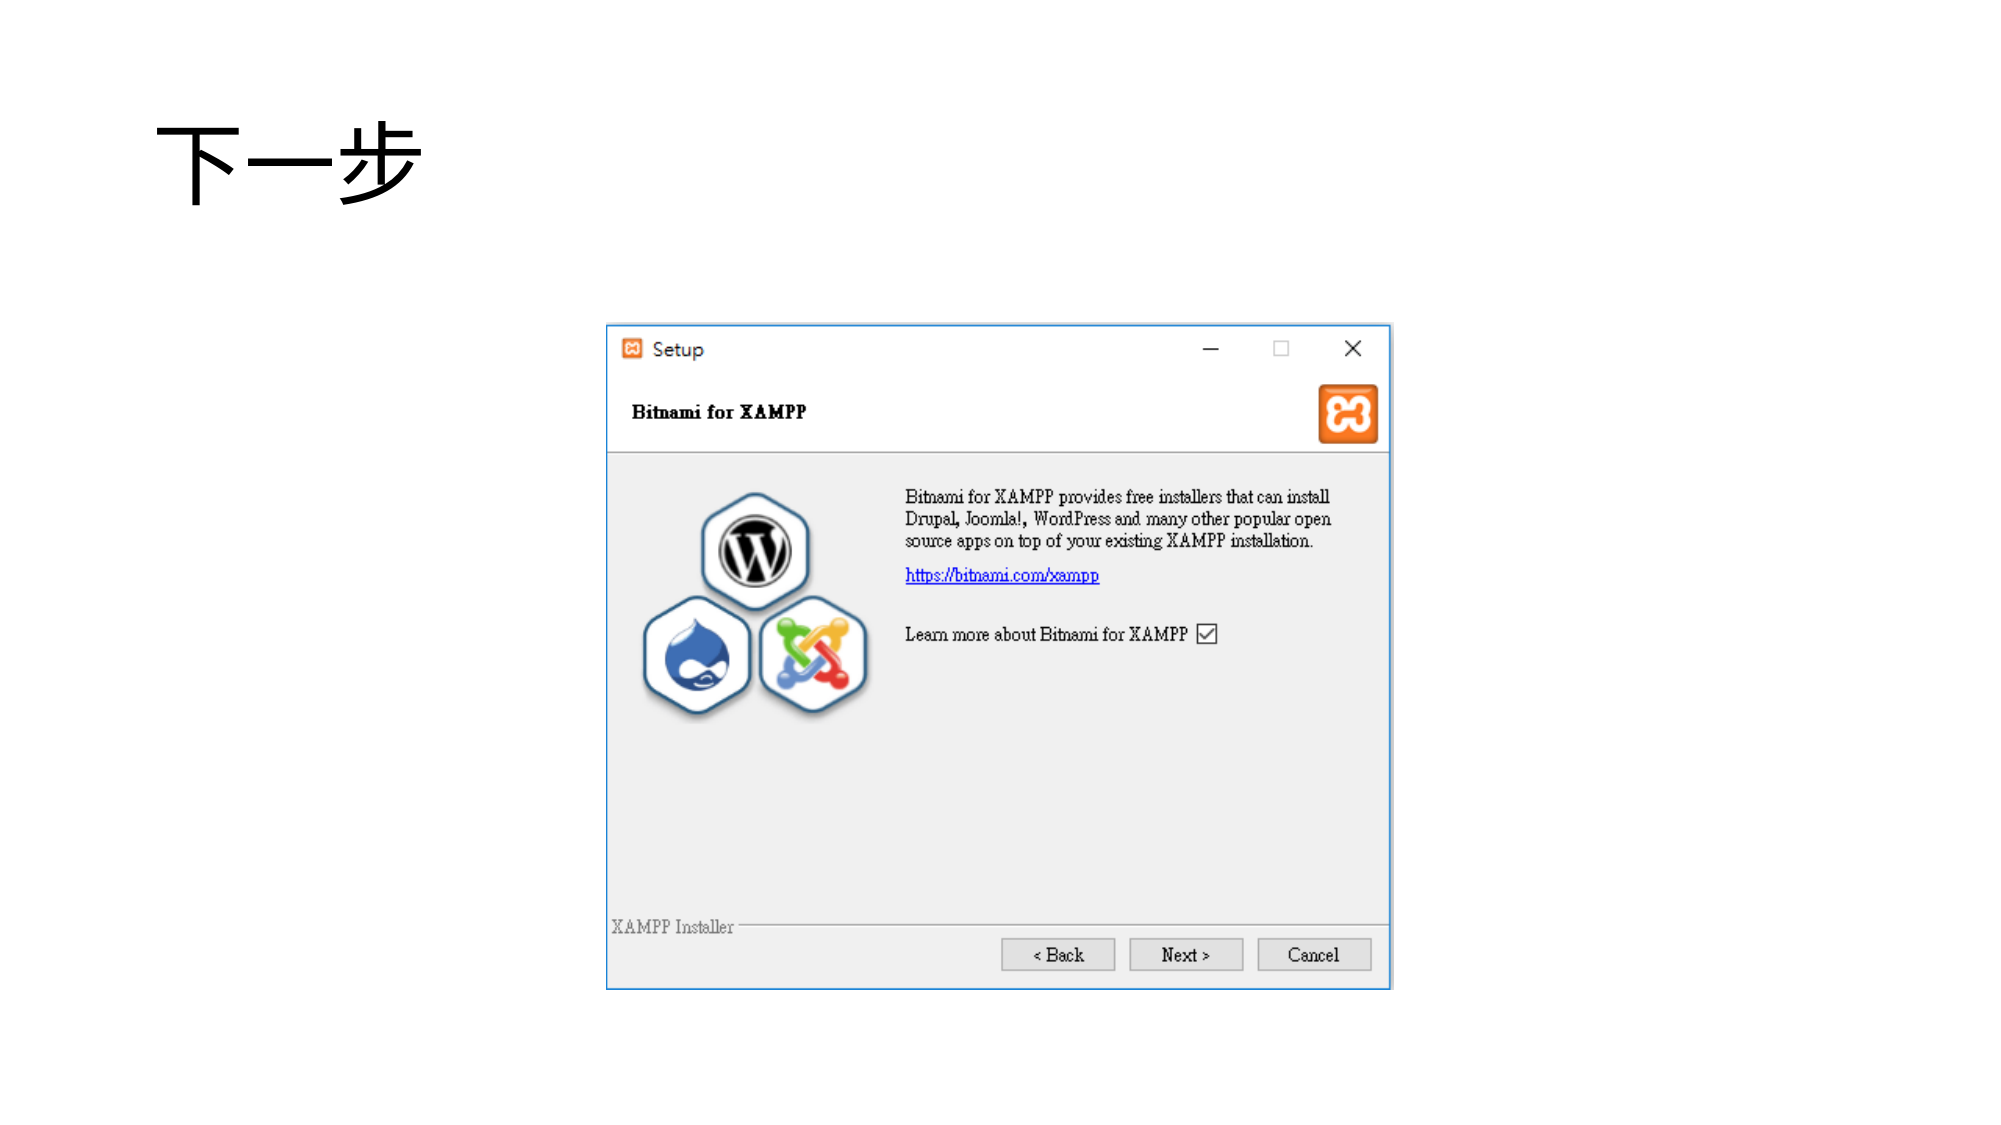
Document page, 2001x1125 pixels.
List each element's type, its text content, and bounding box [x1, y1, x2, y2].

title 下一步 [137, 59, 1863, 278]
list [606, 322, 1394, 990]
